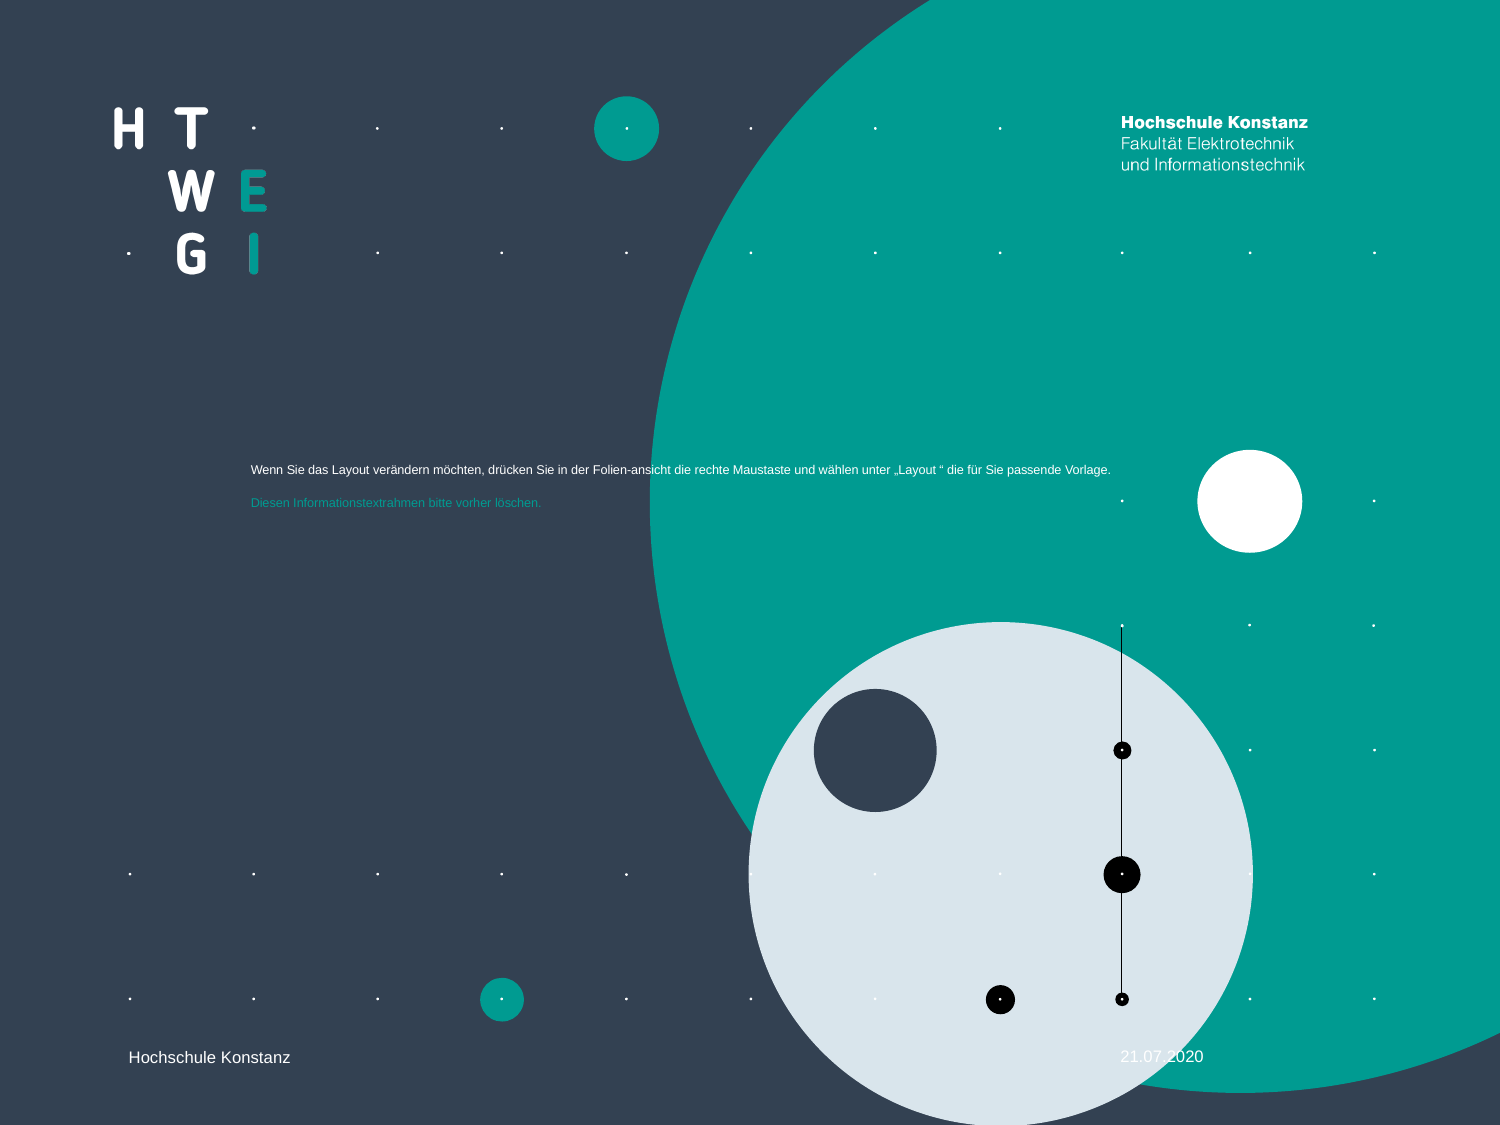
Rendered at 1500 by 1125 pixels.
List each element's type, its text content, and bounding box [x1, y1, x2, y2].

picture [66, 65, 316, 316]
picture [1059, 65, 1499, 317]
list Wenn Sie das Layout verändern möchten, drücken Sie in der Folien-ansicht die rechte Maustaste und wählen unter „Layout “ die für Sie passende Vorlage. Diesen Informationstextrahmen bitte vorher löschen. [236, 455, 1255, 519]
